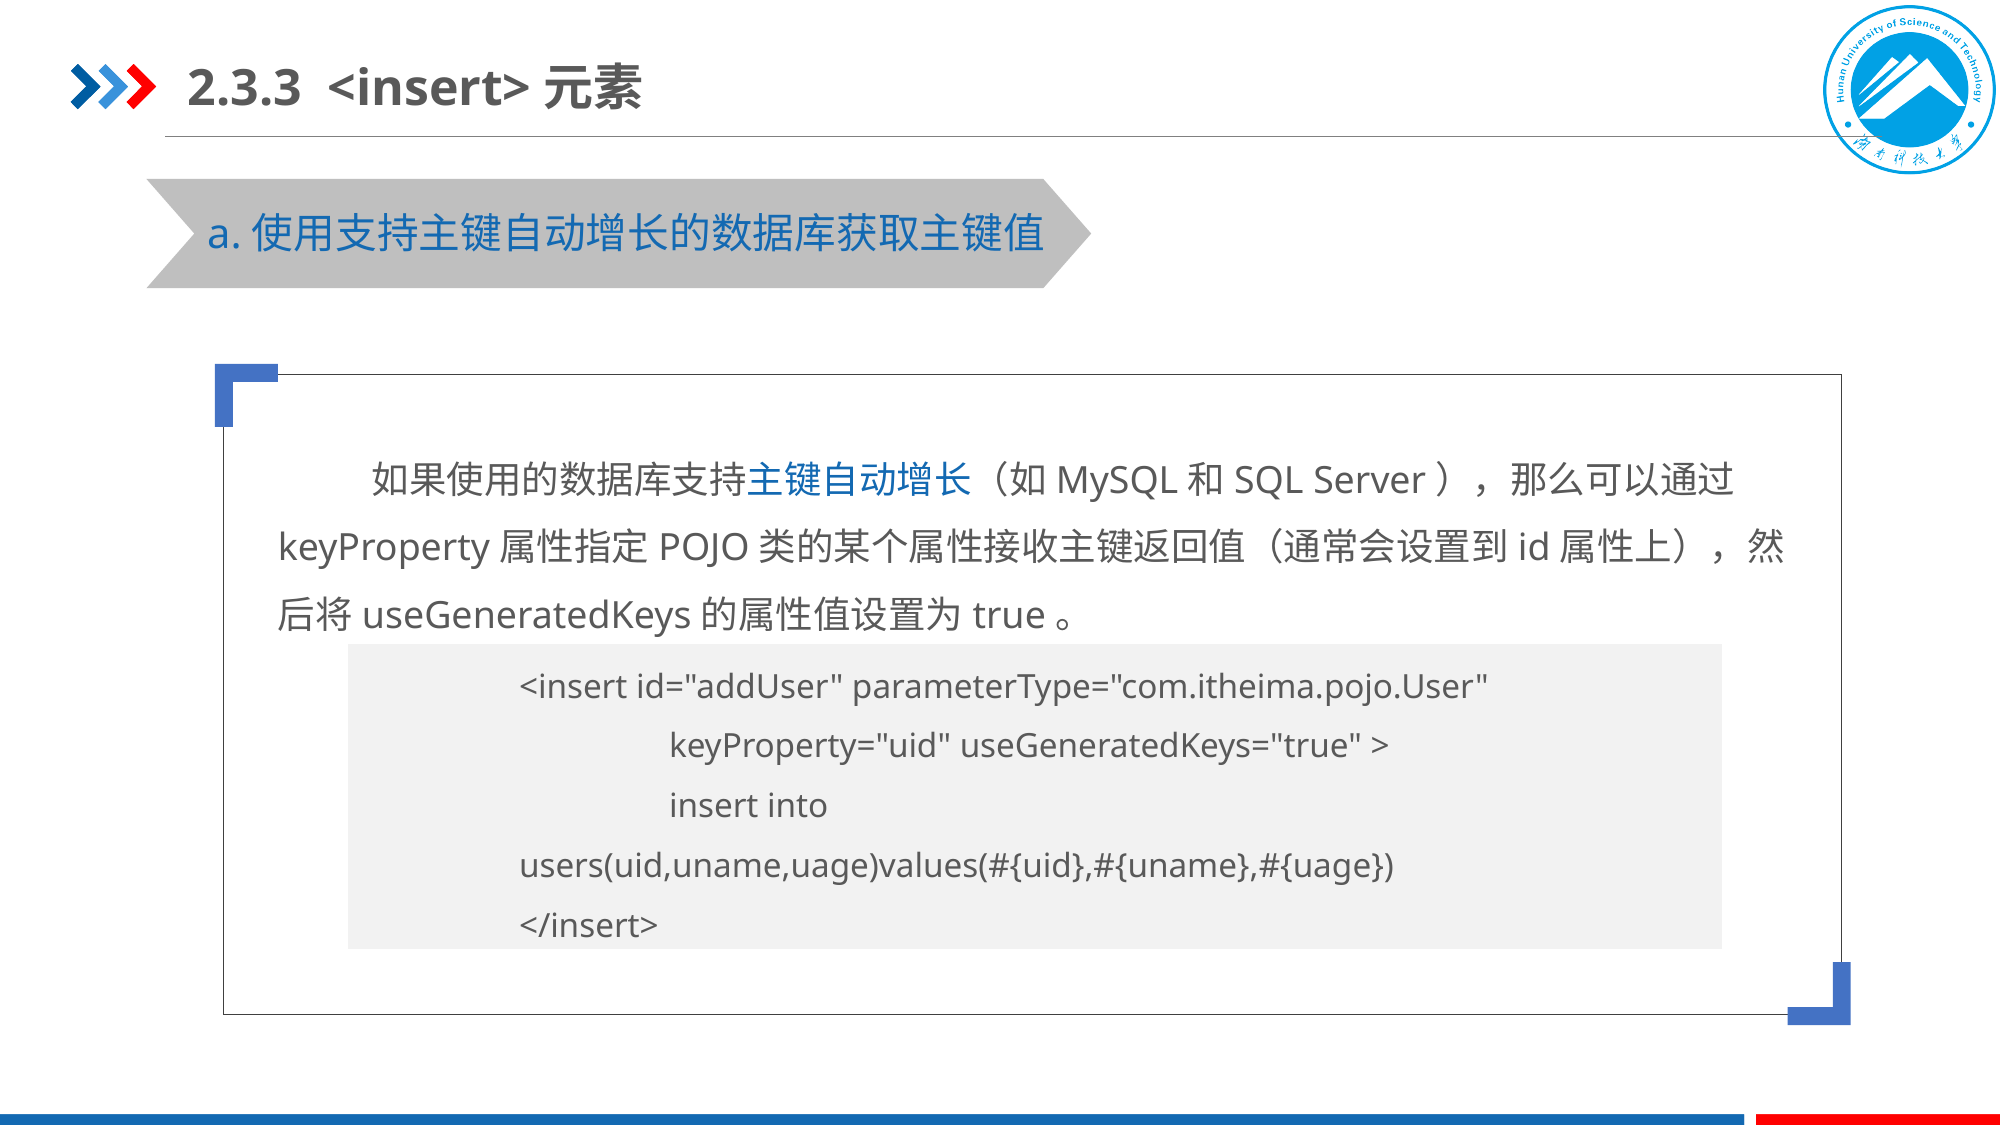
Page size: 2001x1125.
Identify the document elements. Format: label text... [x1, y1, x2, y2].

picture [1921, 105, 1996, 175]
text_box [146, 178, 1061, 231]
text_box [146, 236, 1064, 289]
text_box [214, 363, 279, 428]
picture [1870, 56, 1917, 97]
picture [348, 644, 1725, 950]
picture [1861, 60, 1963, 118]
text_box <insert id="addUser" parameterType="com.itheima.pojo.User" keyProperty="uid" useGeneratedKeys="true" > insert into users(uid,uname,uage)values(#{uid},#{uname},#{uage}) </insert> [504, 637, 1560, 644]
picture [1823, 5, 1895, 76]
picture [1924, 5, 1996, 75]
picture [1827, 9, 1992, 170]
picture [1823, 104, 1836, 136]
text_box 2.3.3 <insert>元素 [187, 43, 795, 127]
text_box a.使用支持主键自动增长的数据库获取主键值 [192, 199, 1092, 265]
picture [1867, 59, 1897, 87]
text_box [222, 373, 1843, 1015]
picture [1823, 137, 1898, 175]
text_box [1787, 961, 1852, 1026]
